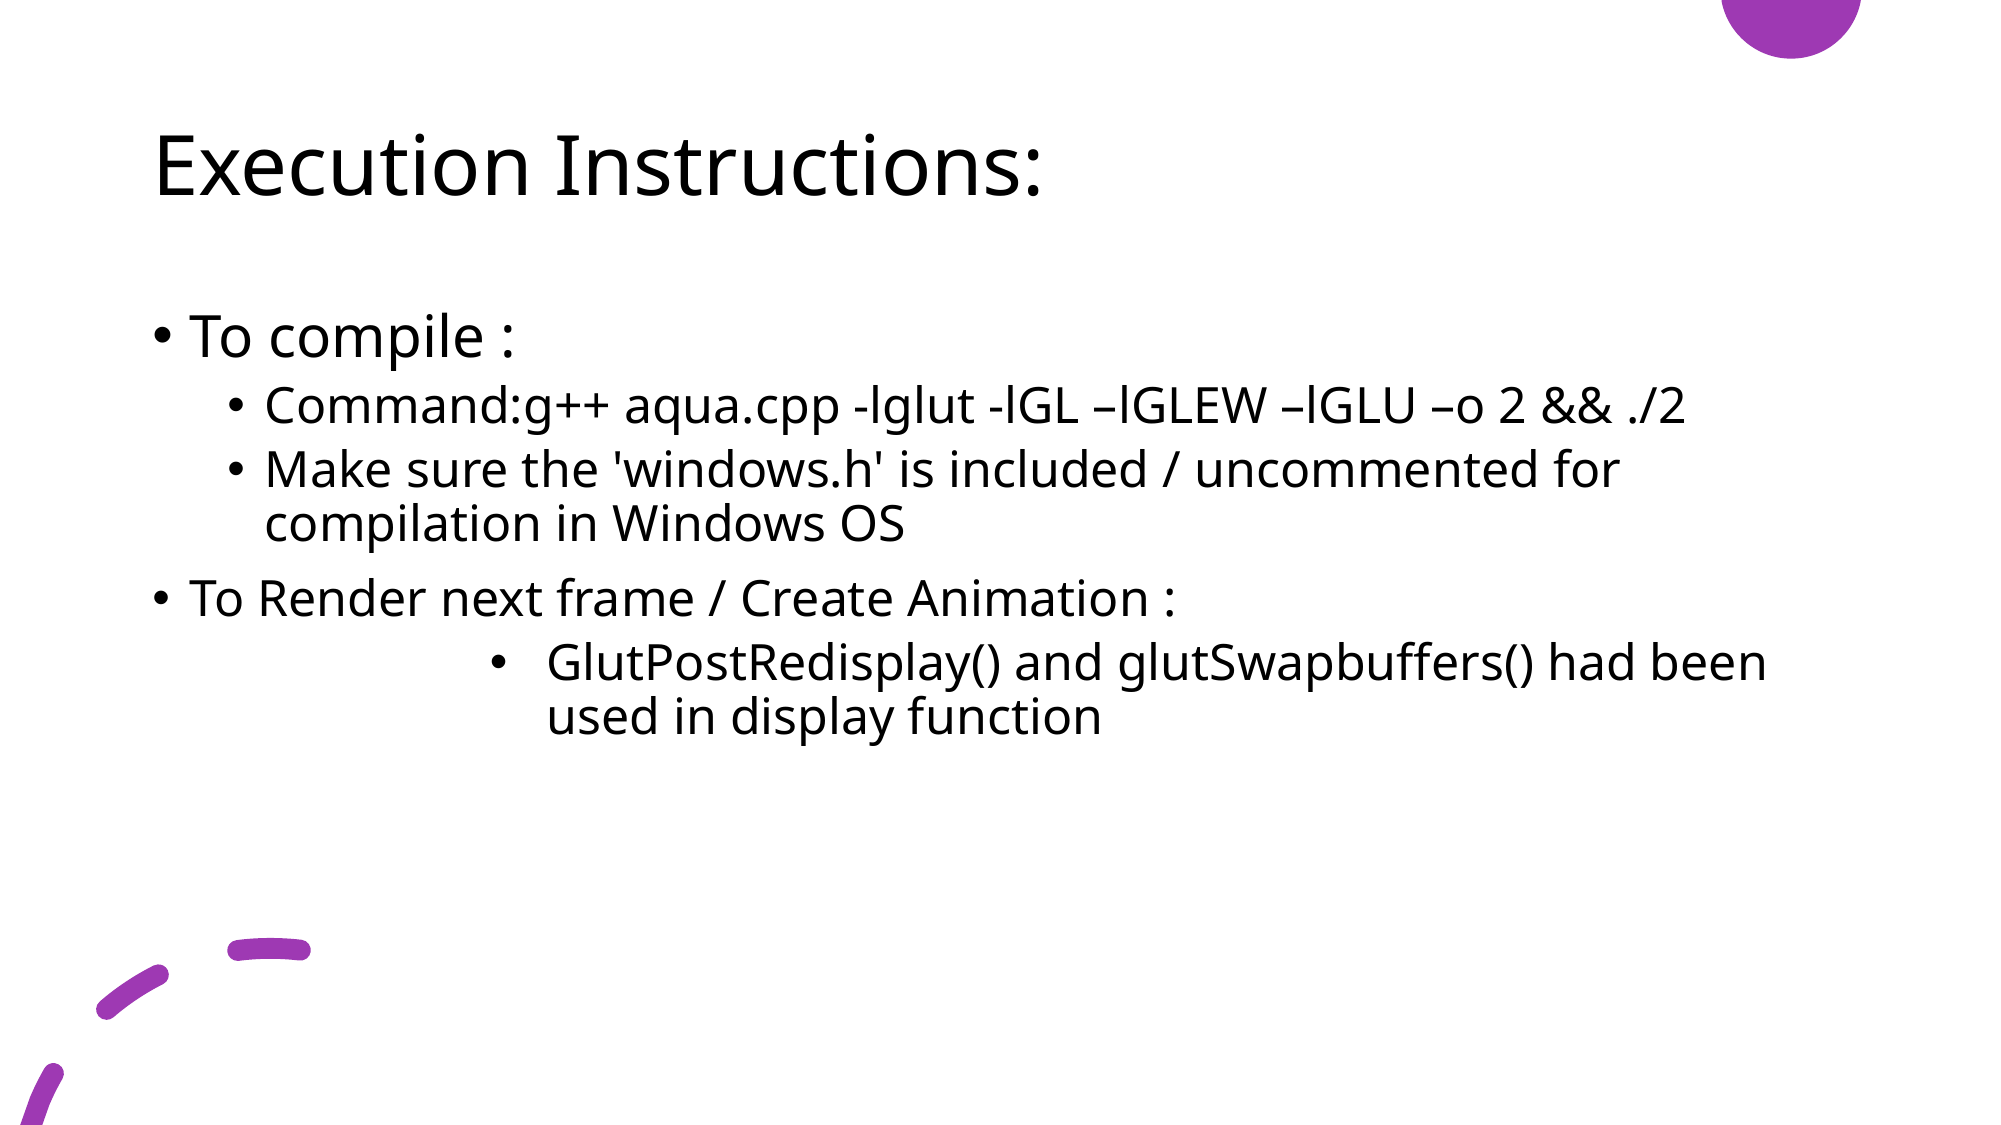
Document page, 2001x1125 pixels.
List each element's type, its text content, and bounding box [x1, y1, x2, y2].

title Execution Instructions: [137, 59, 1863, 278]
list To compile : Command:g++ aqua.cpp -lglut -lGL –lGLEW –lGLU –o 2 && ./2 Make sure the 'windows.h' is included / uncommented for compilation in Windows OS To Render next frame / Create Animation : GlutPostRedisplay() and glutSwapbuffers() had been used in display function [137, 299, 1863, 933]
